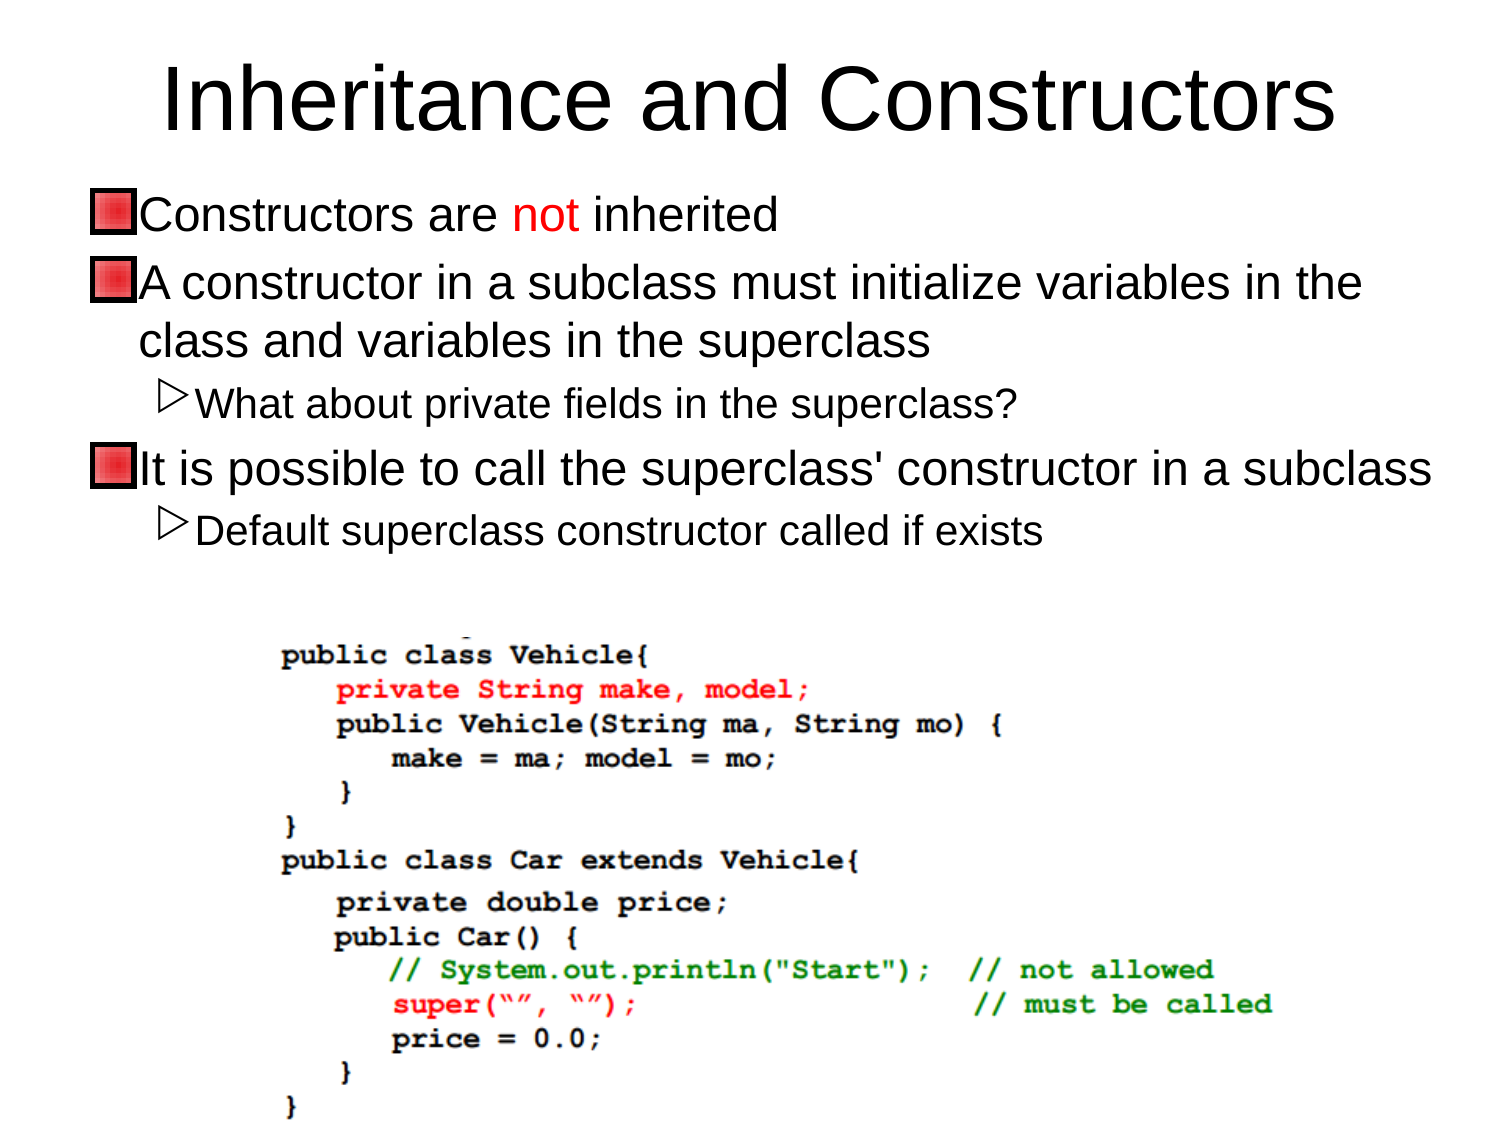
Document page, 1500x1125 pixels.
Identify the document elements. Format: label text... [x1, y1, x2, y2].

title Inheritance and Constructors [112, 0, 1388, 174]
picture [90, 188, 137, 235]
picture [265, 637, 1285, 1121]
picture [90, 256, 137, 303]
picture [90, 442, 137, 489]
list Constructors are not inherited A constructor in a subclass must initialize variables in the class and variables in the superclass What about private fields in the superclass? It is possible to call the superclass' constructor in a subclass Default superclass constructor called if exists [75, 174, 1475, 618]
